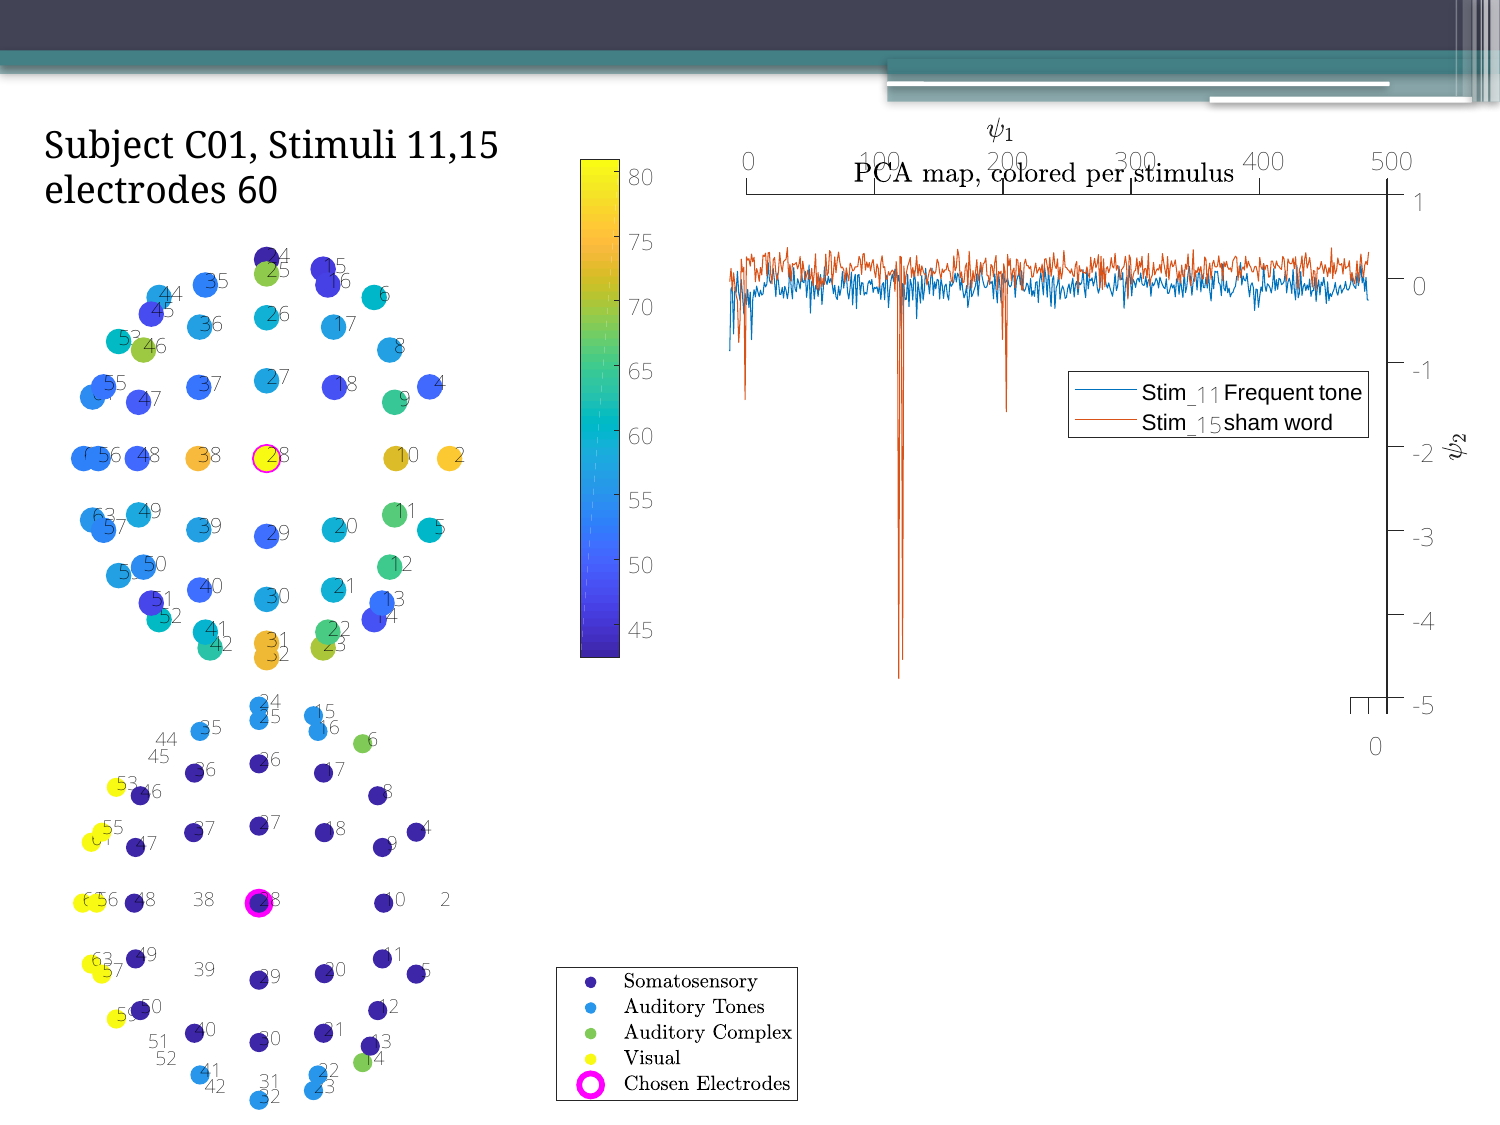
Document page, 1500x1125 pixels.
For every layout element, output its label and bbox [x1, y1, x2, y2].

picture [0, 113, 1471, 1125]
